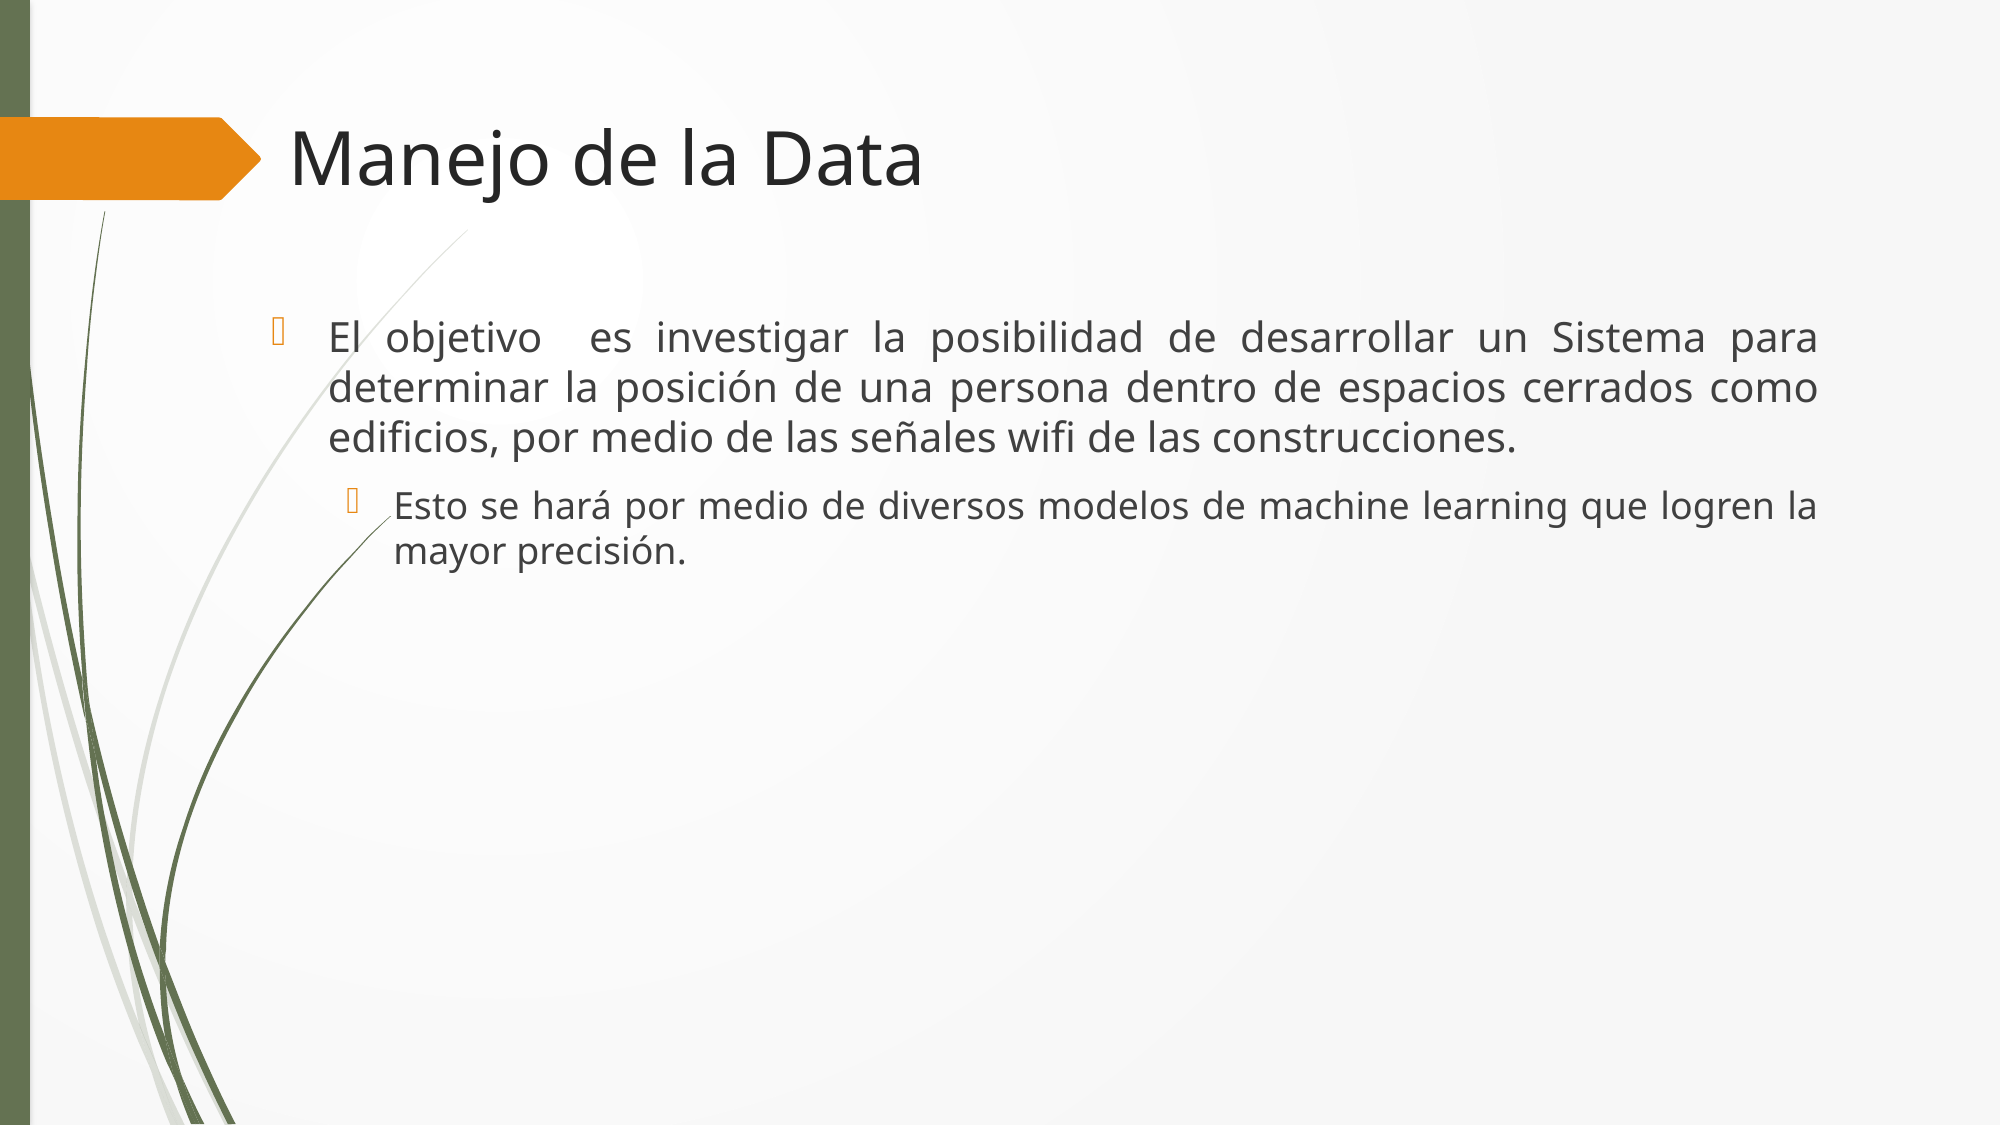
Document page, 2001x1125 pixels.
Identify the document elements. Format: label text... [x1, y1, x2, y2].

title Manejo de la Data [273, 102, 1909, 281]
list El objetivo es investigar la posibilidad de desarrollar un Sistema para determinar la posición de una persona dentro de espacios cerrados como edificios, por medio de las señales wifi de las construcciones. Esto se hará por medio de diversos modelos de machine learning que logren la mayor precisión. [256, 202, 1835, 844]
